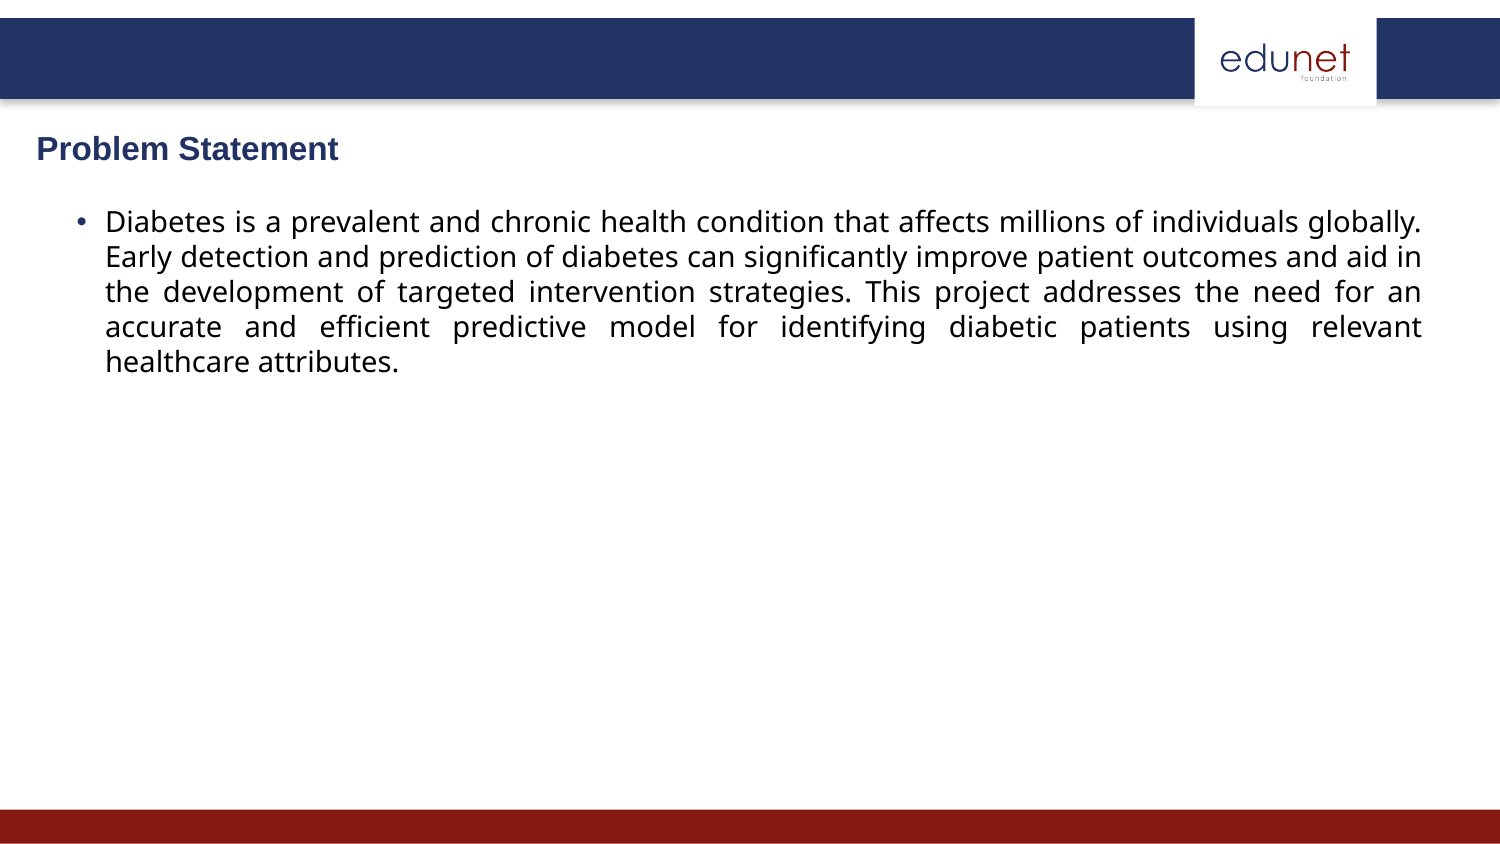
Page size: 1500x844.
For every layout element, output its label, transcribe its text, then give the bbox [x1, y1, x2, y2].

text_box Diabetes is a prevalent and chronic health condition that affects millions of individuals globally. Early detection and prediction of diabetes can significantly improve patient outcomes and aid in the development of targeted intervention strategies. This project addresses the need for an accurate and efficient predictive model for identifying diabetic patients using relevant healthcare attributes. [61, 188, 1439, 811]
title Problem Statement [21, 111, 504, 165]
picture [1215, 38, 1356, 86]
